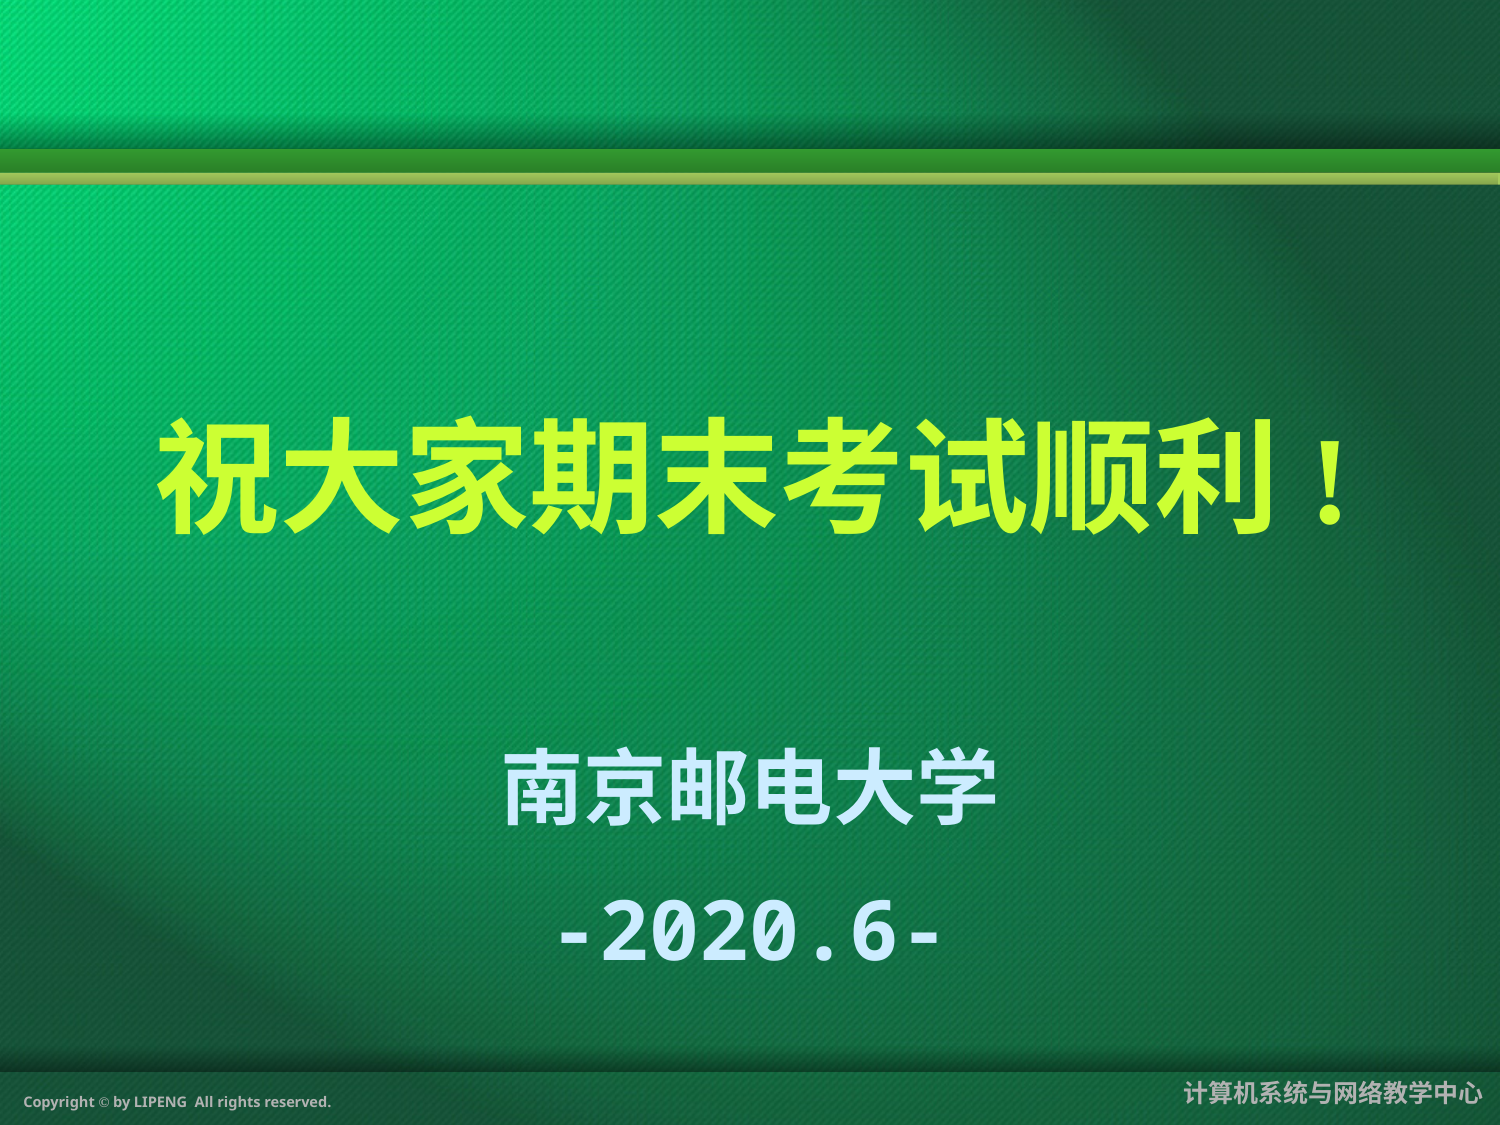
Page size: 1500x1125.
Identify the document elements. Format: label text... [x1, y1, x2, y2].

picture [0, 185, 1500, 1125]
picture [0, 0, 1500, 148]
text_box 祝大家期末考试顺利! [35, 290, 1471, 657]
text_box 南京邮电大学 -2020.6- [193, 727, 1307, 985]
